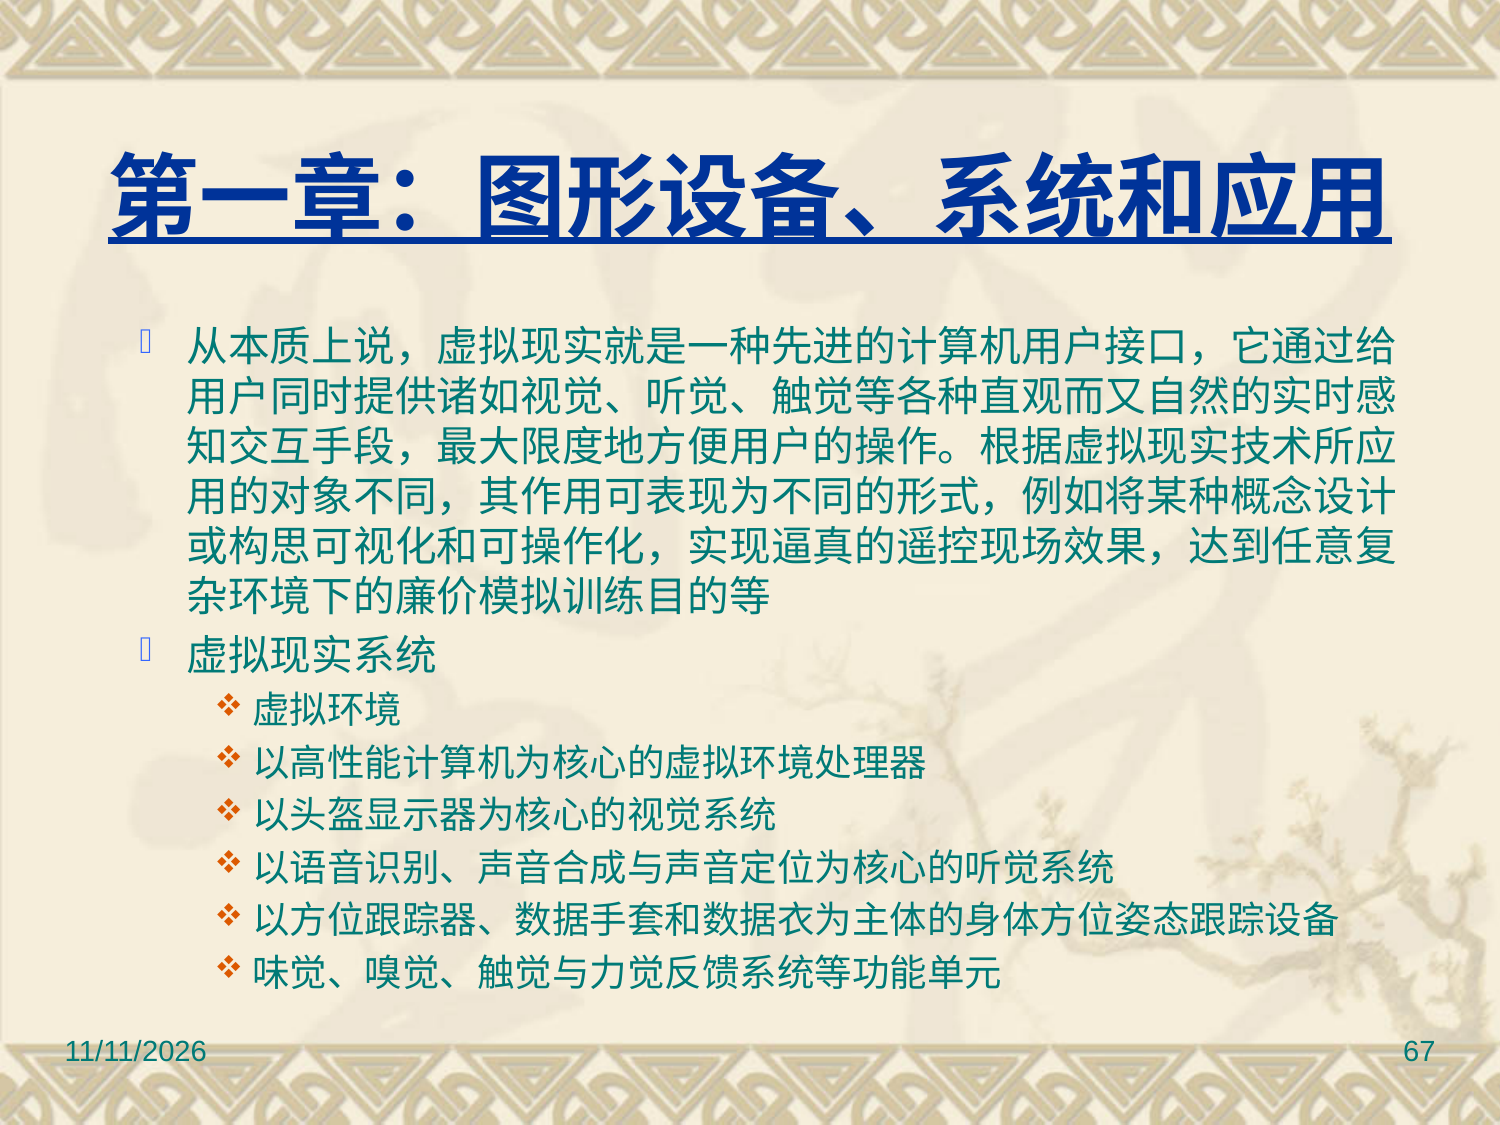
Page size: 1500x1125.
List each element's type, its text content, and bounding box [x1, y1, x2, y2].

slide_number 67 [1074, 1024, 1451, 1103]
list 从本质上说，虚拟现实就是一种先进的计算机用户接口，它通过给用户同时提供诸如视觉、听觉、触觉等各种直观而又自然的实时感知交互手段，最大限度地方便用户的操作。根据虚拟现实技术所应用的对象不同，其作用可表现为不同的形式，例如将某种概念设计或构思可视化和可操作化，实现逼真的遥控现场效果，达到任意复杂环境下的廉价模拟训练目的等 虚拟现实系统 虚拟环境 以高性能计算机为核心的虚拟环境处理器 以头盔显示器为核心的视觉系统 以语音识别、声音合成与声音定位为核心的听觉系统 以方位跟踪器、数据手套和数据衣为主体的身体方位姿态跟踪设备 味觉、嗅觉、触觉与力觉反馈系统等功能单元 [49, 312, 1451, 1001]
picture [0, 0, 1500, 1125]
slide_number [49, 1024, 425, 1103]
title 第一章：图形设备、系统和应用 [49, 99, 1451, 288]
